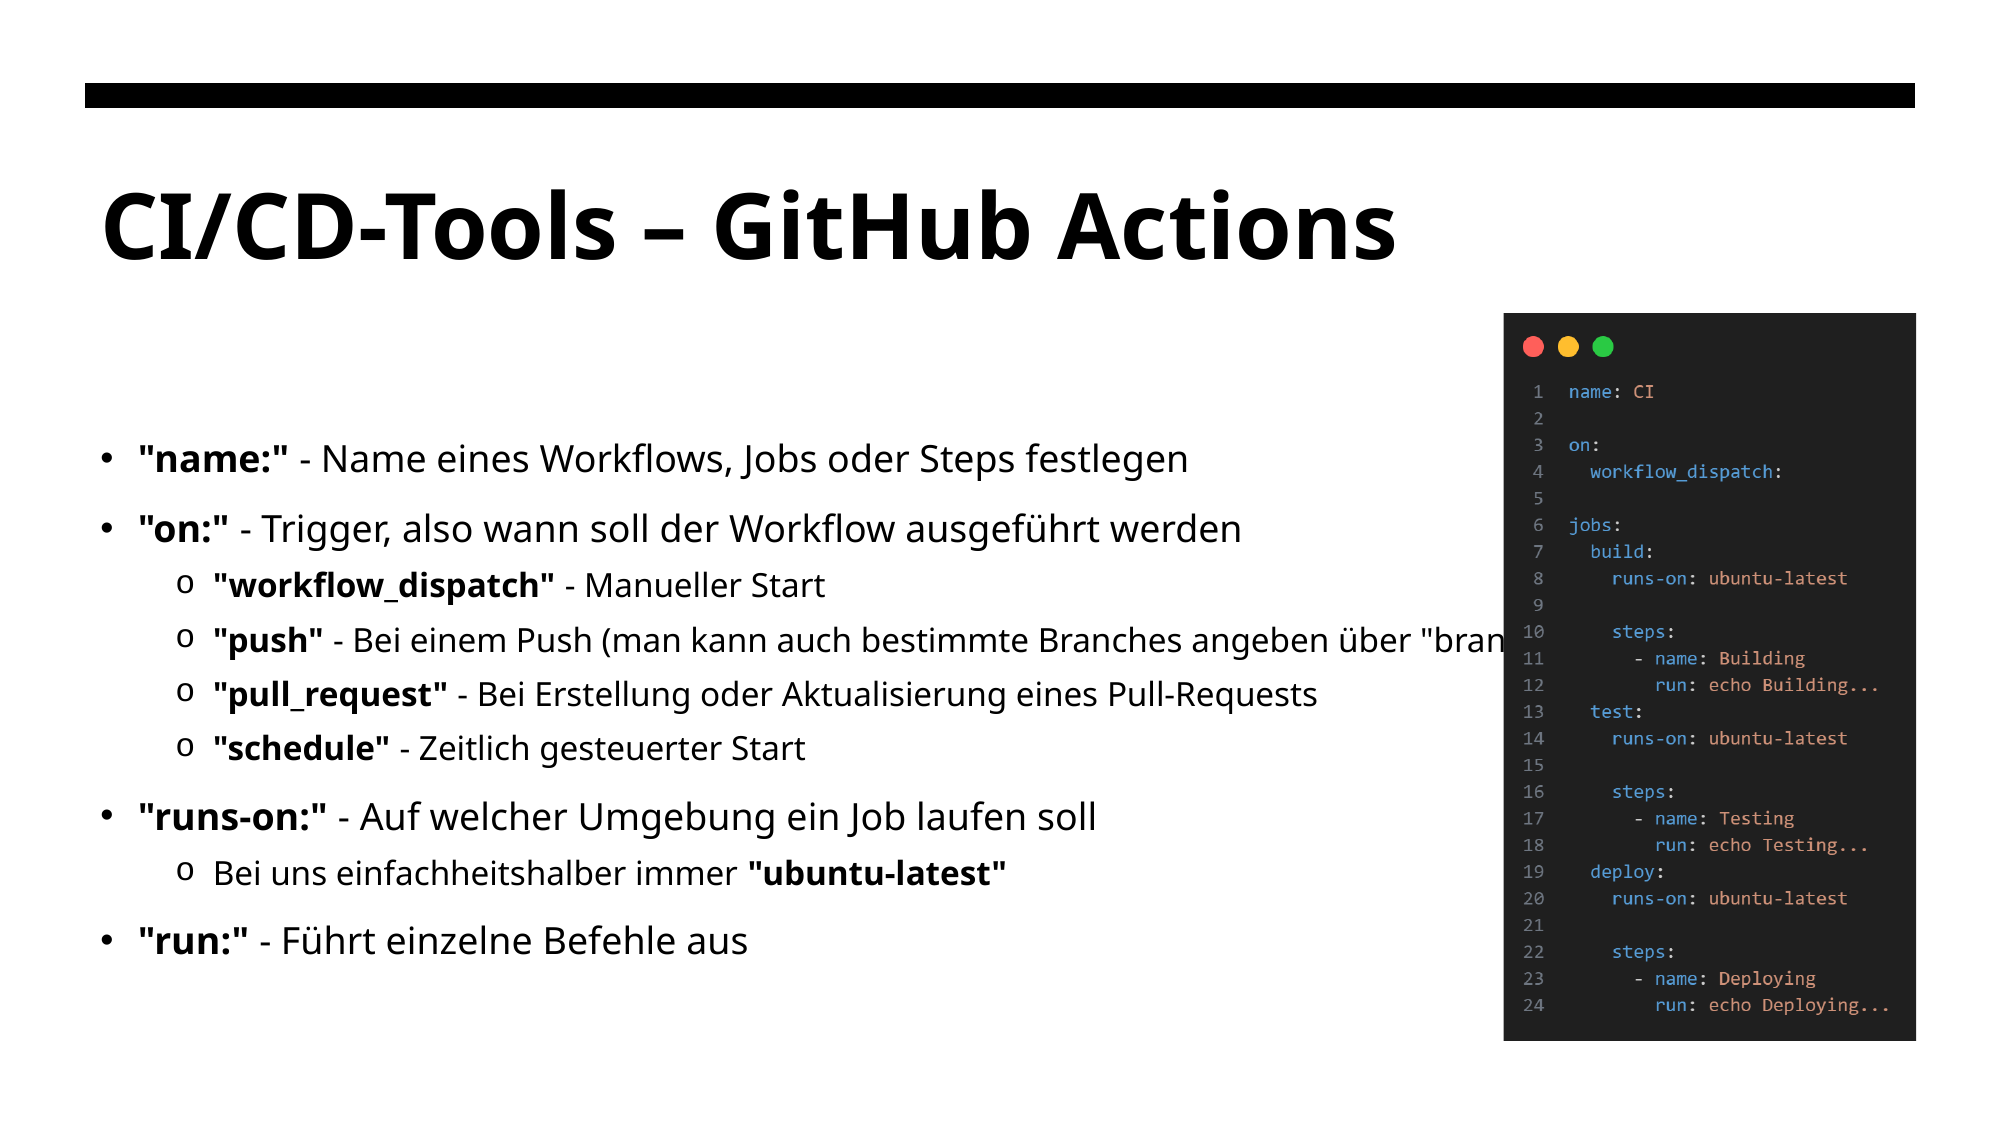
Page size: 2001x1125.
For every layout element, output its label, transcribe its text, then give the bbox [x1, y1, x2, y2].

list "name:" - Name eines Workflows, Jobs oder Steps festlegen "on:" - Trigger, also wann soll der Workflow ausgeführt werden "workflow_dispatch" - Manueller Start "push" - Bei einem Push (man kann auch bestimmte Branches angeben über "branches:") "pull_request" - Bei Erstellung oder Aktualisierung eines Pull-Requests "schedule" - Zeitlich gesteuerter Start "runs-on:" - Auf welcher Umgebung ein Job laufen soll Bei uns einfachheitshalber immer "ubuntu-latest" "run:" - Führt einzelne Befehle aus [85, 423, 1503, 1041]
picture [1503, 312, 1917, 1042]
title CI/CD-Tools – GitHub Actions [85, 160, 1916, 401]
